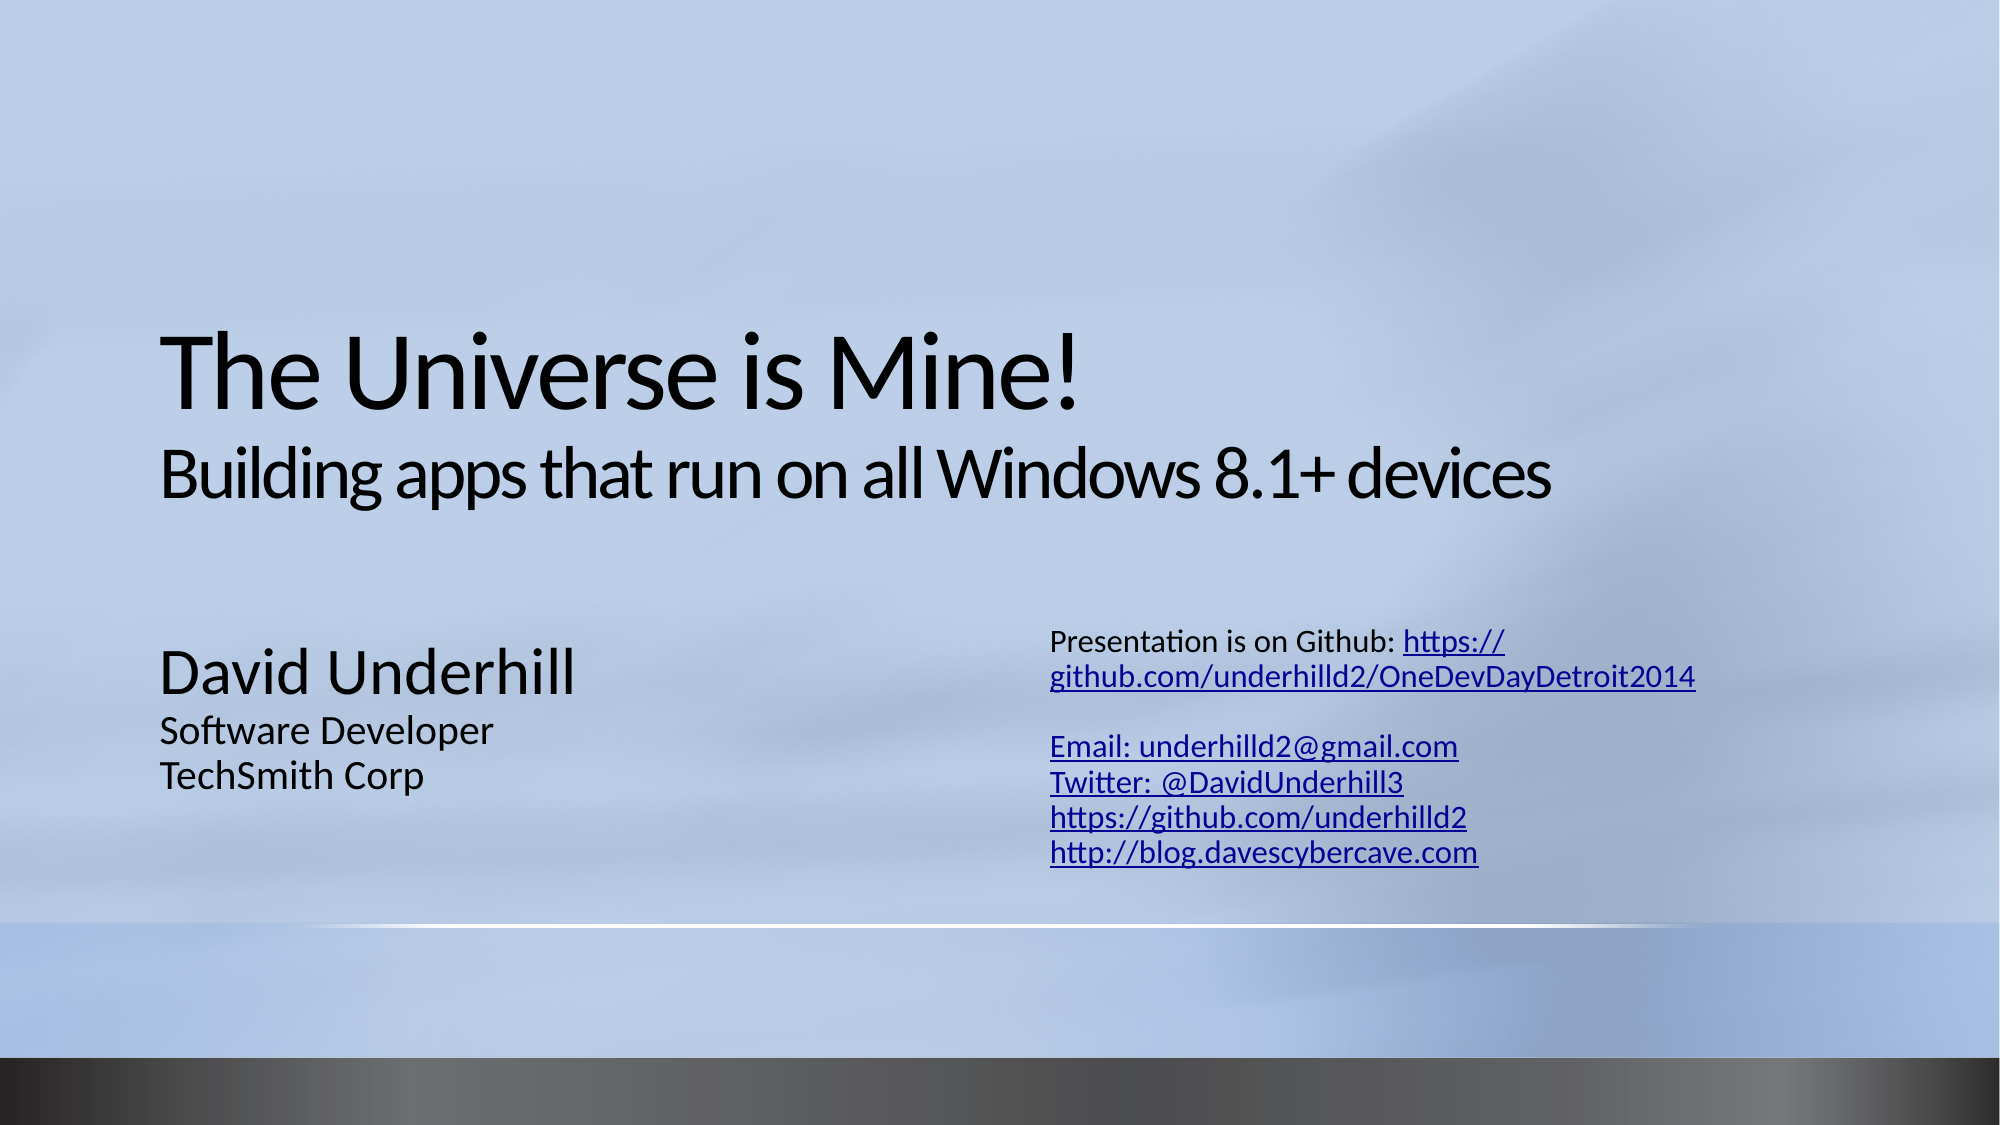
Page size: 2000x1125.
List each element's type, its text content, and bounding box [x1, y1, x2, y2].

text_box Presentation is on Github: https://github.com/underhilld2/OneDevDayDetroit2014 Email: underhilld2@gmail.com Twitter: @DavidUnderhill3 https://github.com/underhilld2 http://blog.davescybercave.com [1049, 624, 1885, 875]
picture [0, 0, 2000, 1125]
subtitle David Underhill Software Developer TechSmith Corp [159, 636, 713, 863]
title The Universe is Mine! Building apps that run on all Windows 8.1+ devices [159, 312, 1840, 563]
